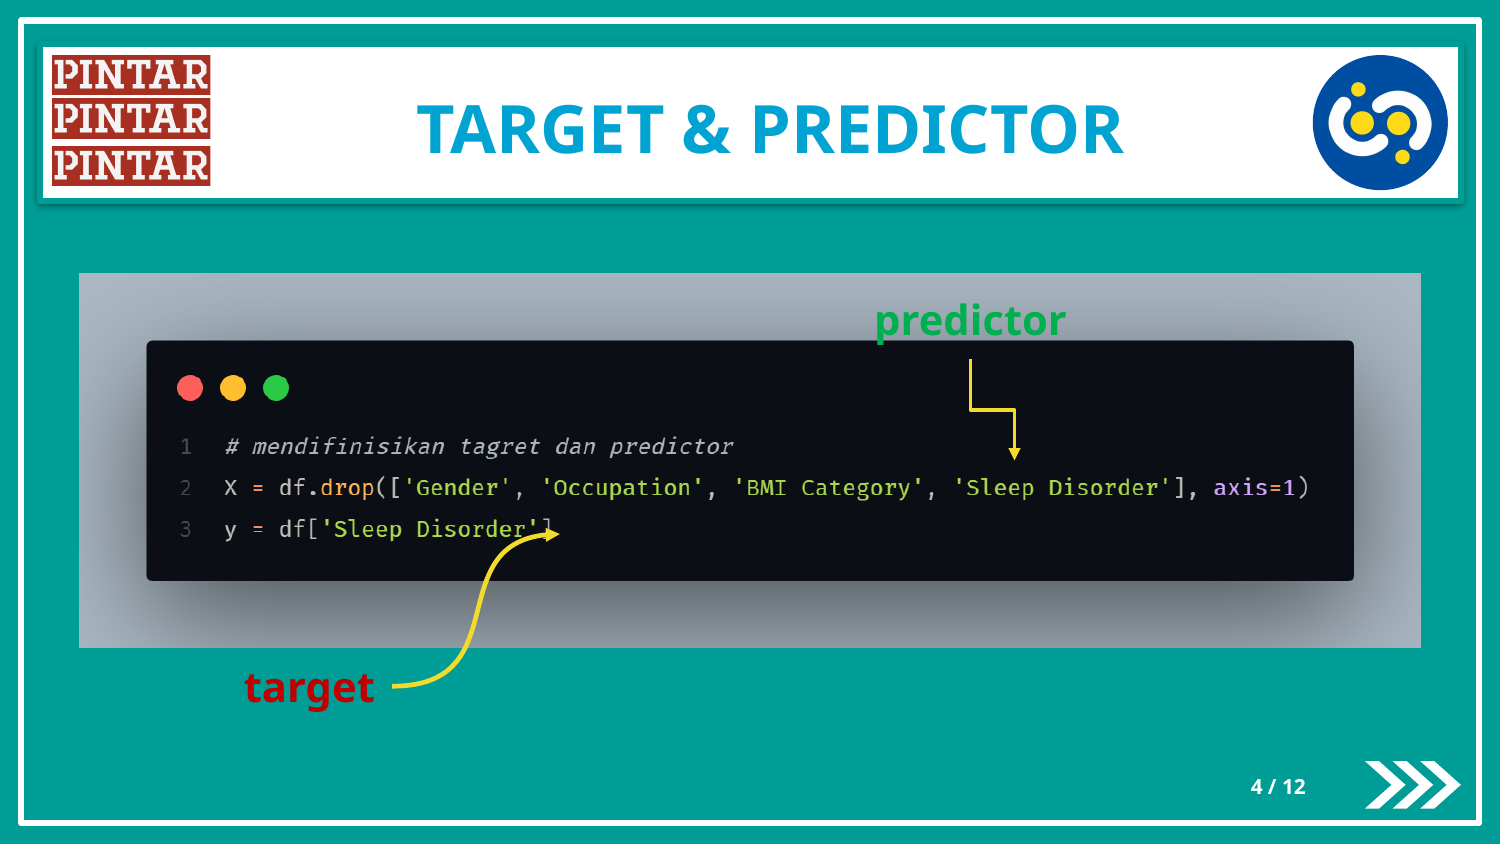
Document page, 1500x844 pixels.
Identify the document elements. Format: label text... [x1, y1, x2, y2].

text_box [391, 533, 560, 687]
picture [78, 272, 1421, 648]
text_box target [208, 656, 411, 722]
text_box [941, 387, 1044, 433]
title TARGET & PREDICTOR [364, 71, 1178, 166]
picture [1312, 54, 1449, 191]
text_box [20, 20, 1479, 824]
text_box [37, 41, 1464, 204]
text_box 4 / 12 [1235, 758, 1358, 818]
picture [51, 98, 211, 139]
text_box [1364, 760, 1462, 809]
picture [51, 145, 211, 186]
picture [51, 55, 211, 96]
